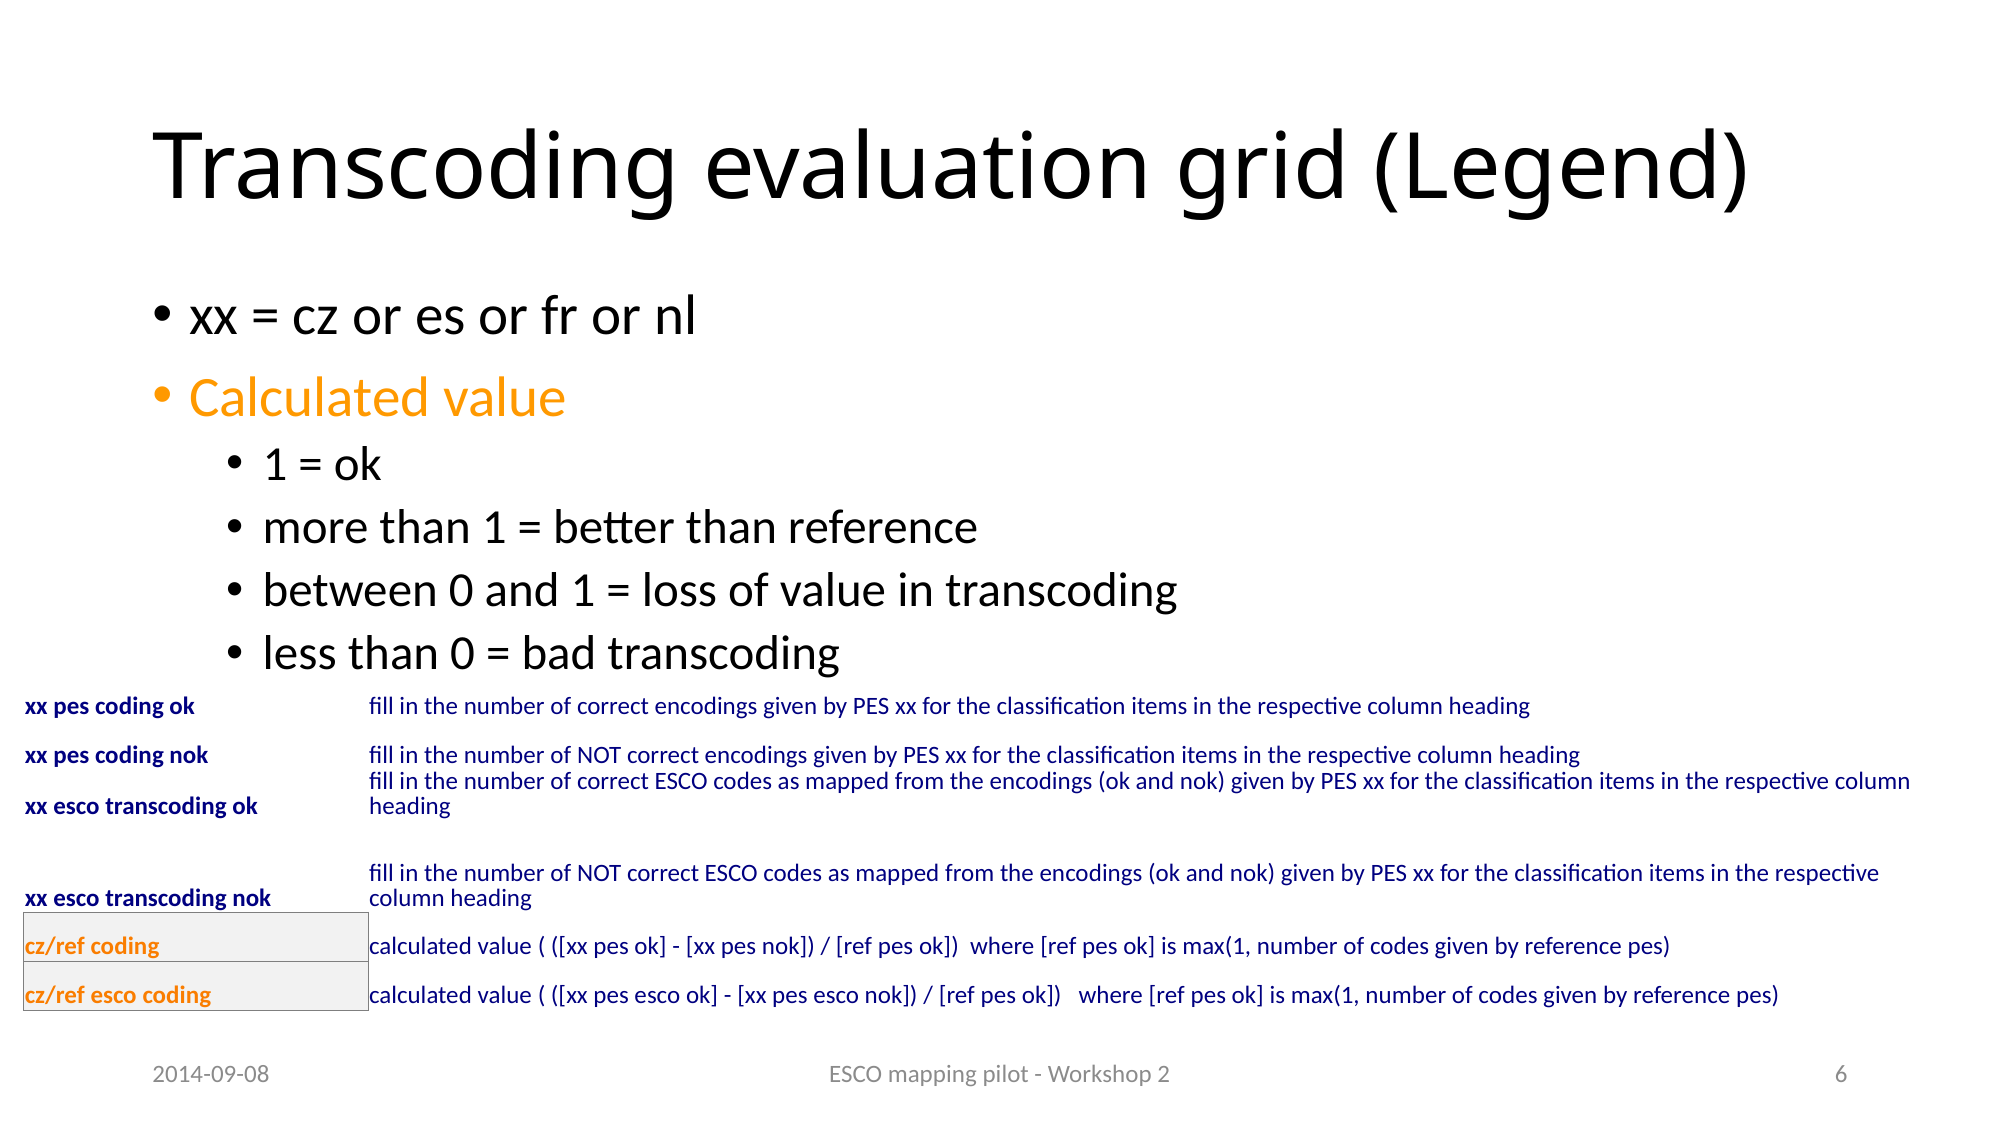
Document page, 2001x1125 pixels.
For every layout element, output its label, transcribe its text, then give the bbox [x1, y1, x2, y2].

table_cell xx esco transcoding nok [24, 821, 368, 912]
table_cell fill in the number of correct ESCO codes as mapped from the encodings (ok and nok) given by PES xx for the classification items in the respective column heading [368, 769, 1943, 821]
table_cell xx esco transcoding ok [24, 769, 368, 821]
table_header xx pes coding ok [24, 672, 368, 721]
title Transcoding evaluation grid (Legend) [137, 59, 1863, 277]
slide_number 6 [1412, 1042, 1863, 1103]
table_cell fill in the number of NOT correct ESCO codes as mapped from the encodings (ok and nok) given by PES xx for the classification items in the respective column heading [368, 821, 1943, 912]
table_cell cz/ref esco coding [24, 962, 368, 1010]
table_cell calculated value ( ([xx pes ok] - [xx pes nok]) / [ref pes ok]) where [ref pes ok] is max(1, number of codes given by reference pes) [369, 912, 1943, 961]
list xx = cz or es or fr or nl Calculated value 1 = ok more than 1 = better than reference between 0 and 1 = loss of value in transcoding less than 0 = bad transcoding [137, 277, 1863, 672]
table_header fill in the number of correct encodings given by PES xx for the classification items in the respective column heading [368, 672, 1943, 721]
table_cell calculated value ( ([xx pes esco ok] - [xx pes esco nok]) / [ref pes ok]) where [ref pes ok] is max(1, number of codes given by reference pes) [369, 961, 1943, 1010]
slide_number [137, 1042, 588, 1103]
table_cell cz/ref coding [24, 913, 368, 961]
table_cell fill in the number of NOT correct encodings given by PES xx for the classification items in the respective column heading [368, 721, 1943, 769]
table_cell xx pes coding nok [24, 721, 368, 769]
footer ESCO mapping pilot - Workshop 2 [662, 1042, 1338, 1103]
